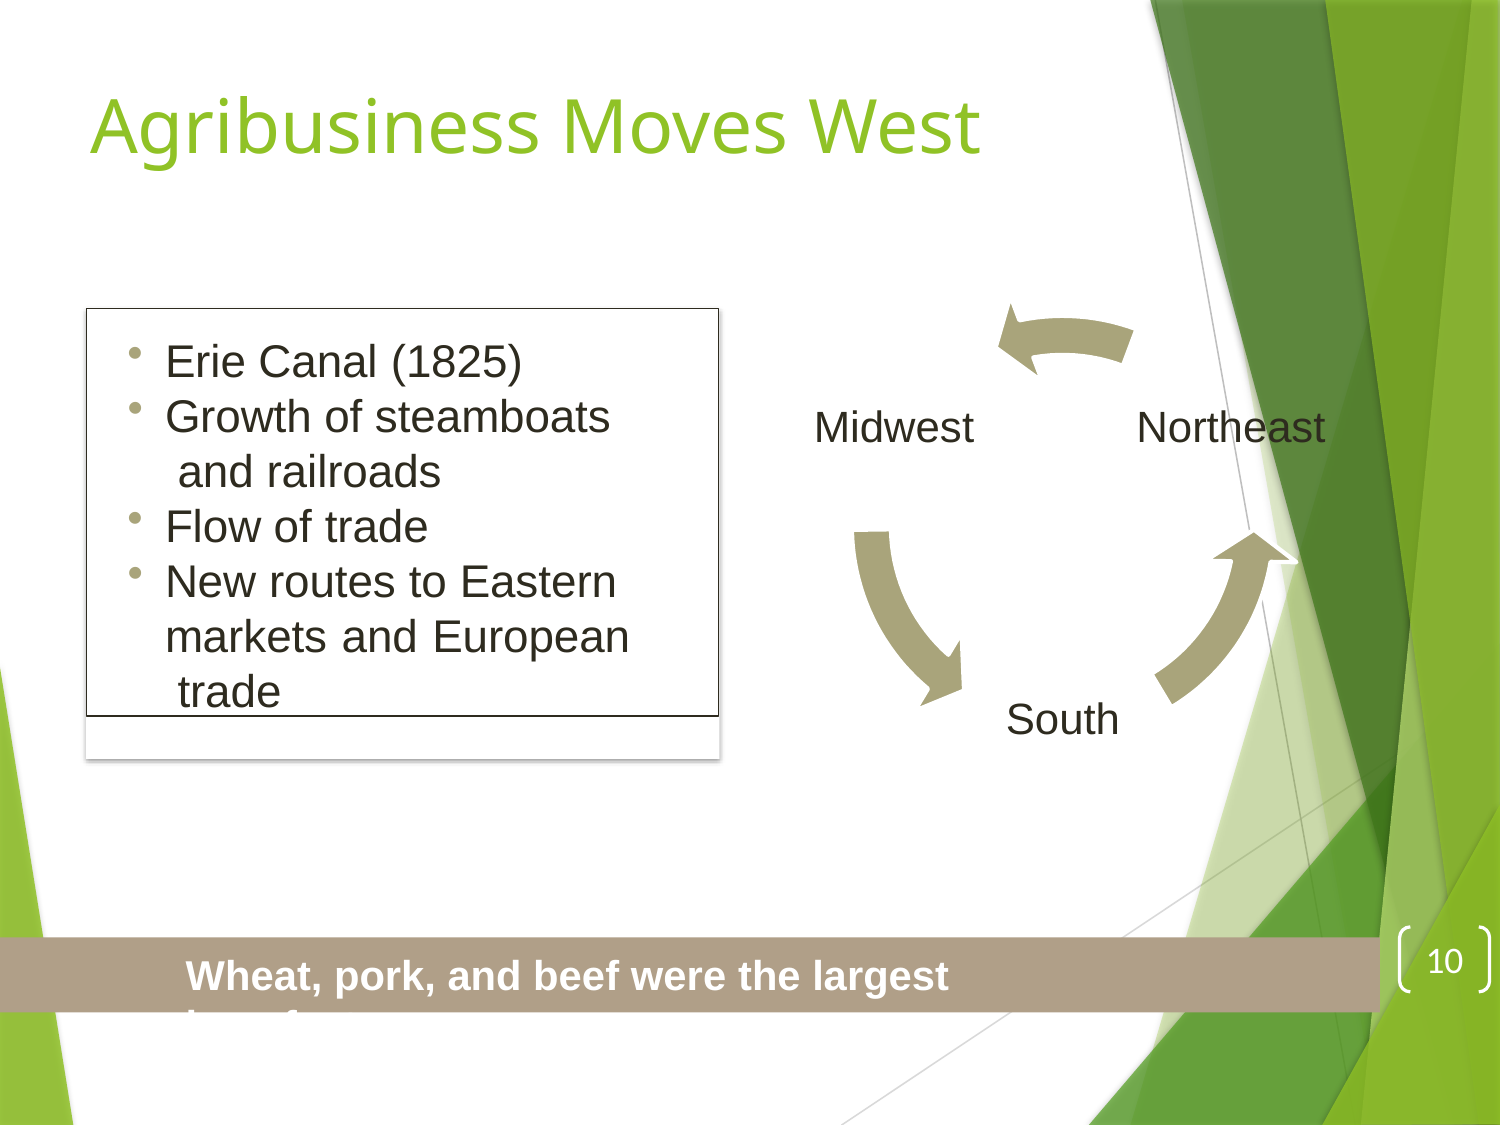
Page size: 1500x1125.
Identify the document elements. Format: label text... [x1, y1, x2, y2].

text_box [0, 937, 1380, 1013]
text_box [1148, 526, 1300, 710]
text_box Midwest [811, 396, 977, 452]
text_box 10 [1387, 899, 1500, 981]
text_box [993, 293, 1140, 385]
title Agribusiness Moves West [87, 76, 1195, 267]
text_box South [1003, 688, 1123, 744]
text_box Wheat, pork, and beef were the largest benefactors [183, 946, 1197, 1049]
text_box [849, 526, 967, 714]
text_box Northeast [1134, 396, 1328, 452]
text_box [1478, 981, 1490, 992]
text_box [1399, 981, 1411, 992]
text_box [78, 304, 727, 770]
text_box Erie Canal (1825) Growth of steamboats and railroads Flow of trade New routes to Eastern markets and European trade [86, 308, 719, 717]
